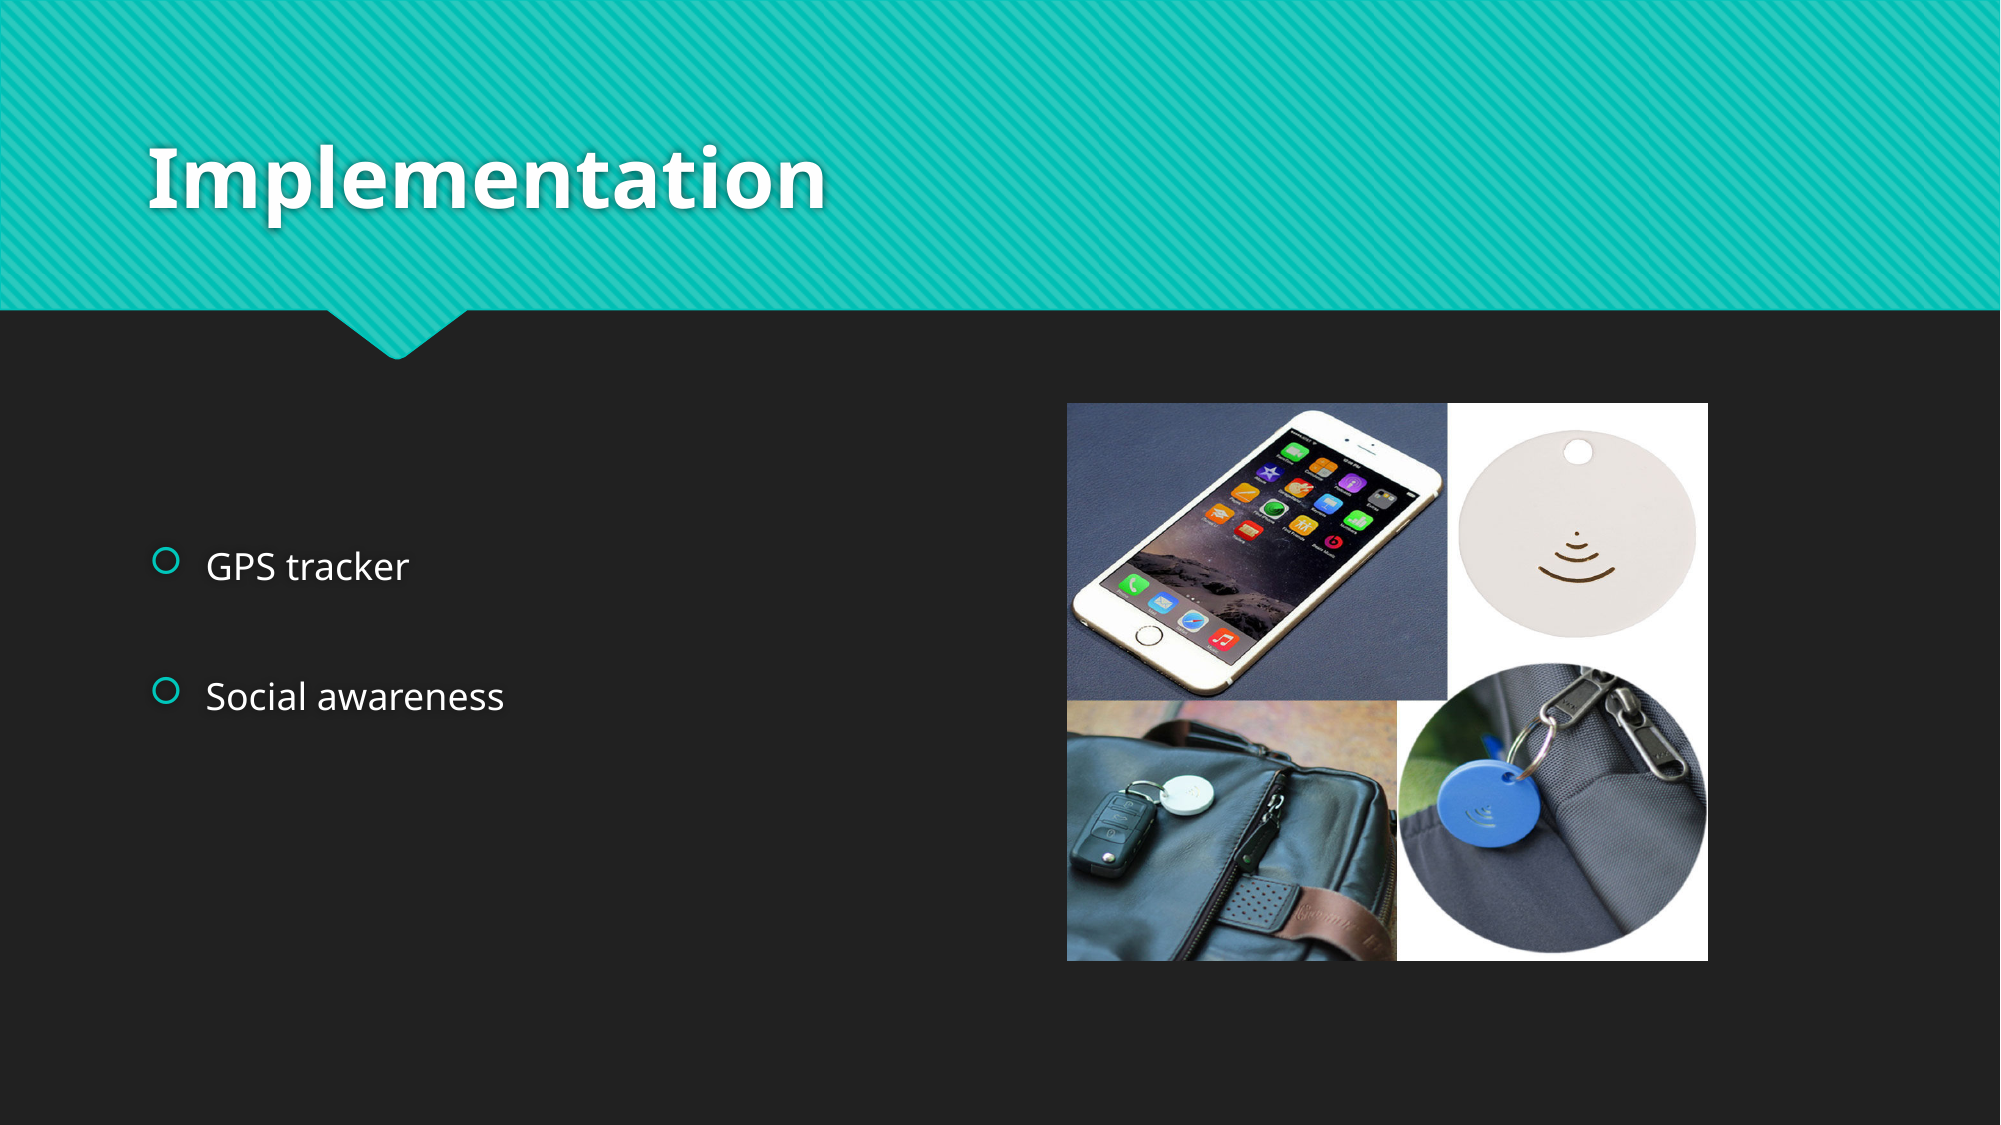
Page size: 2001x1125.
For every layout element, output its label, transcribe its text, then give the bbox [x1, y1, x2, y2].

list GPS tracker Social awareness [134, 364, 1866, 962]
title Implementation [132, 73, 1868, 233]
picture [1067, 403, 1708, 962]
